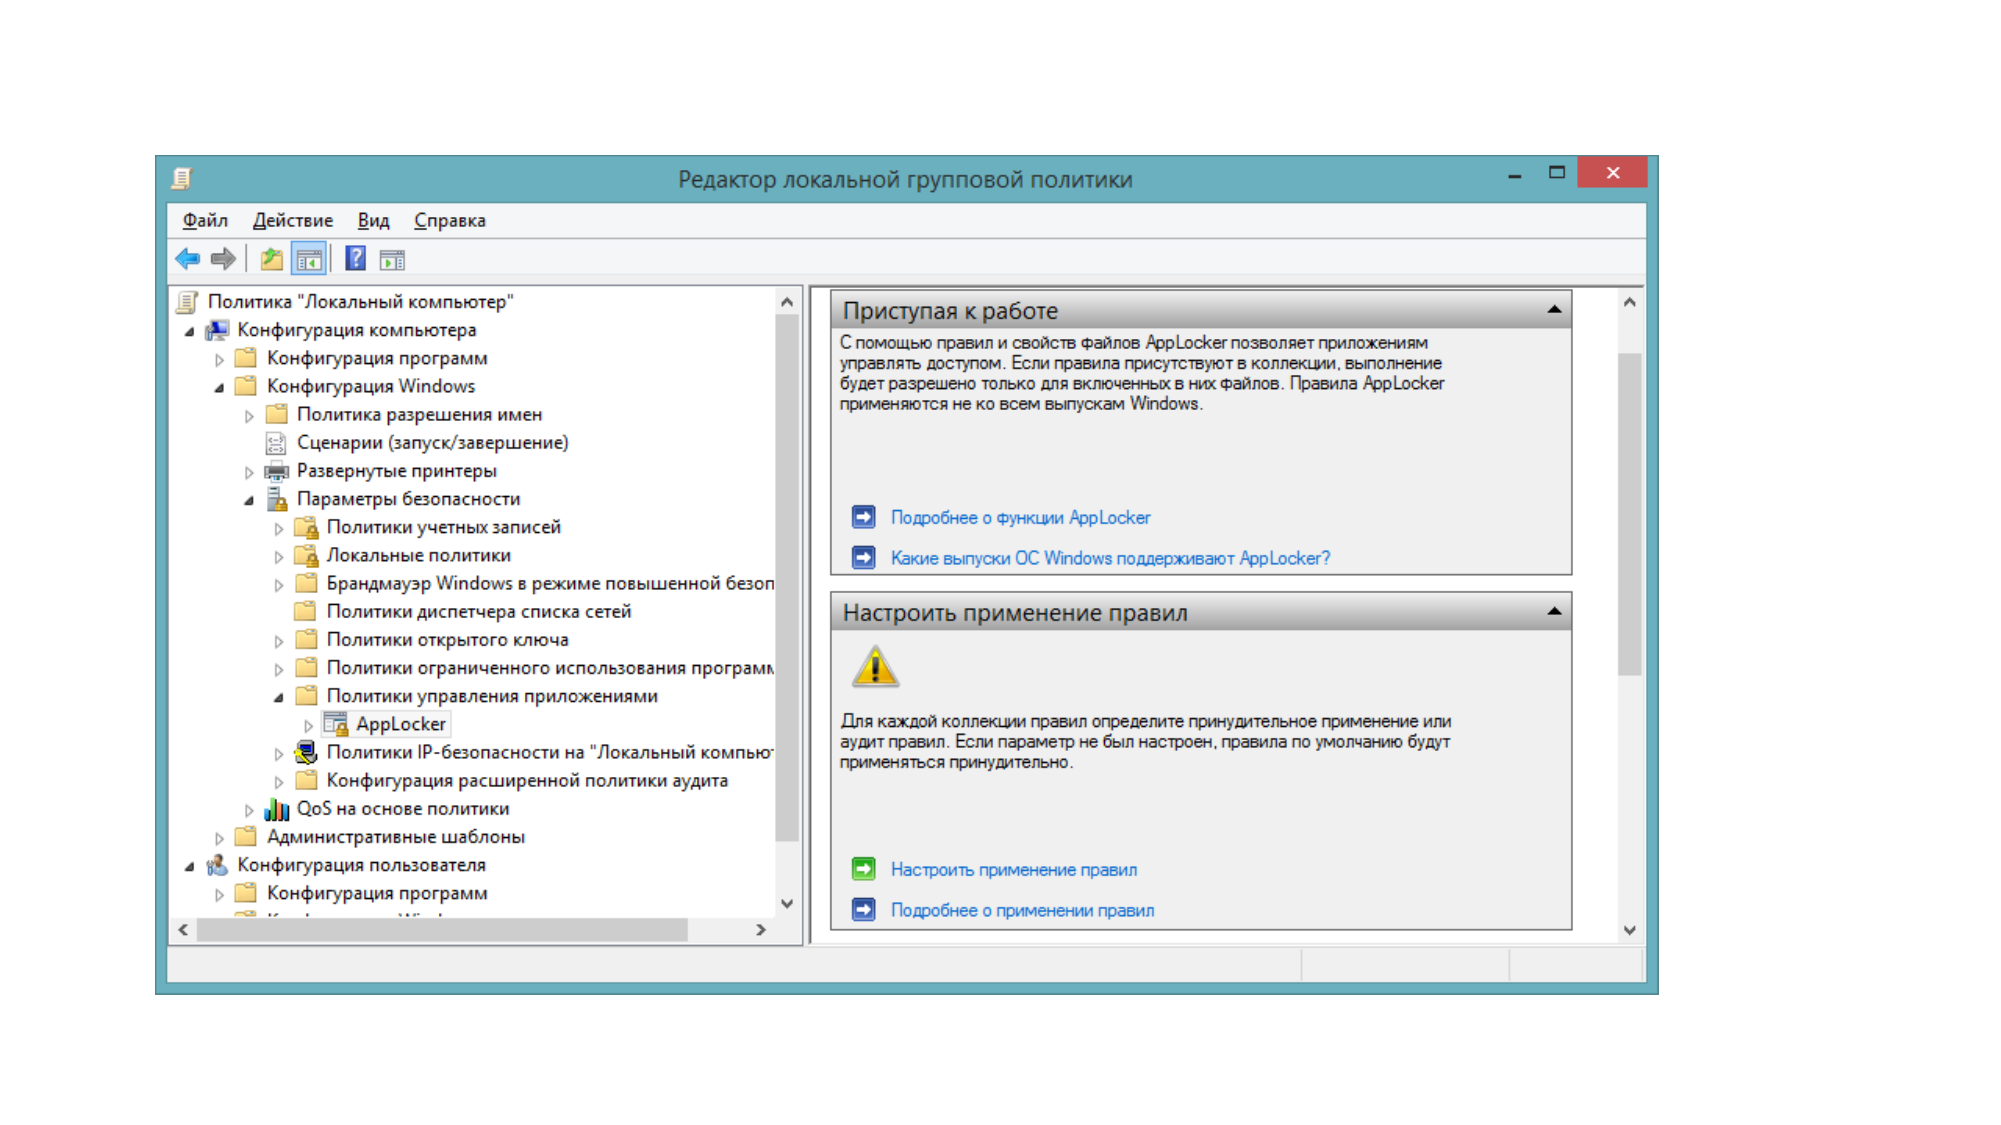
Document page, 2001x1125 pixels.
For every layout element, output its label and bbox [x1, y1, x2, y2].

picture [155, 155, 1659, 995]
